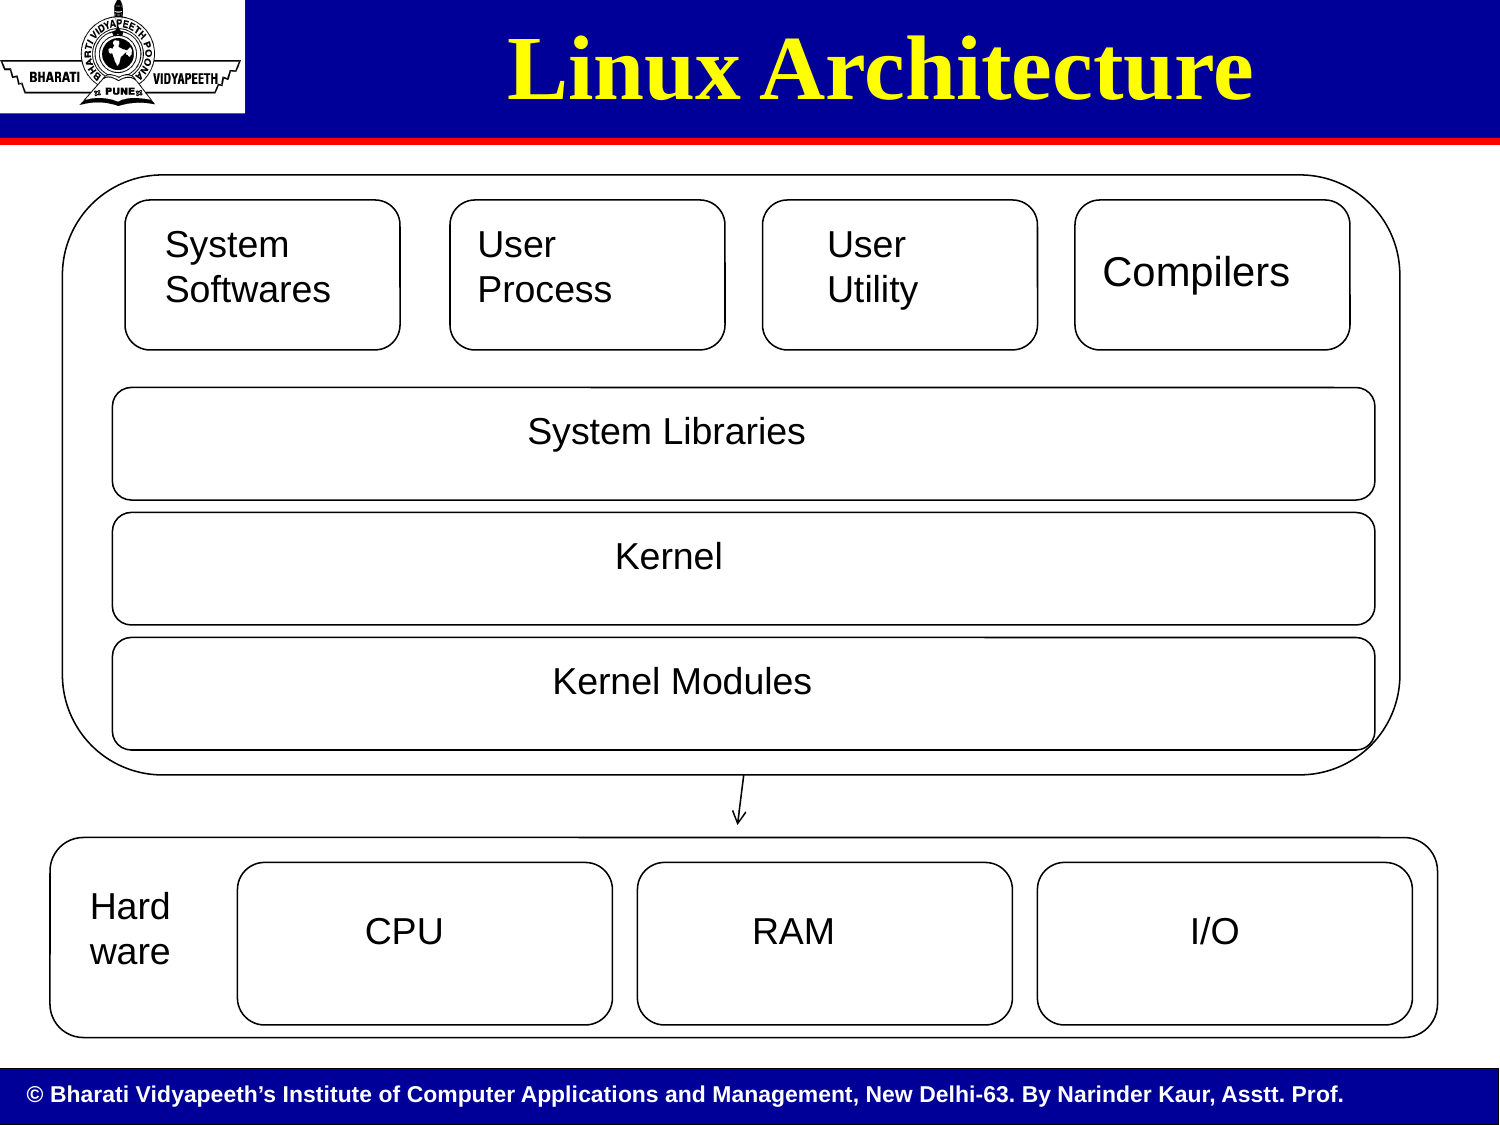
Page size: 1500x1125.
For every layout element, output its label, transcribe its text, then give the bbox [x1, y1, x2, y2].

text_box [39, 166, 1469, 1024]
text_box [637, 862, 1013, 1025]
text_box [49, 837, 1438, 1038]
text_box RAM [737, 899, 900, 960]
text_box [715, 796, 766, 804]
text_box Hard ware [74, 874, 238, 980]
text_box CPU [349, 899, 513, 960]
text_box [62, 174, 1400, 775]
text_box Linux Architecture [262, 0, 1500, 126]
picture [0, 0, 241, 106]
text_box [1037, 862, 1413, 1025]
text_box I/O [1174, 899, 1338, 960]
